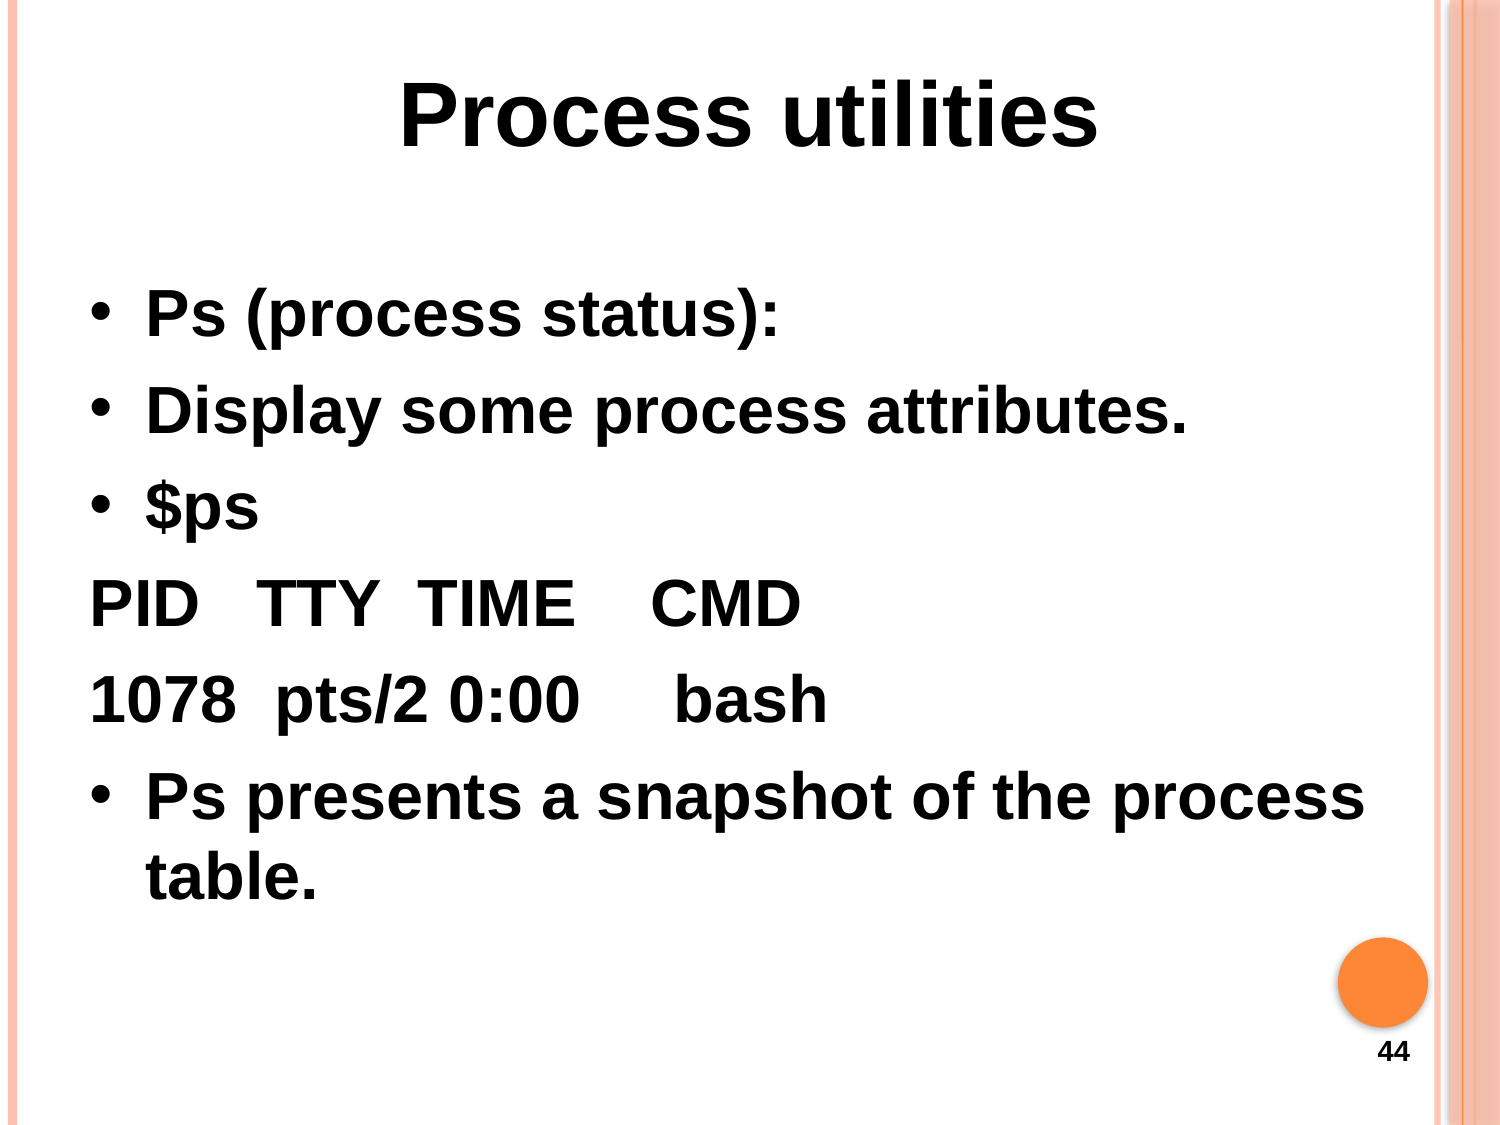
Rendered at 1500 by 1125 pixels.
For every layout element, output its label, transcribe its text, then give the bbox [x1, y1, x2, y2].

text_box Ps (process status): Display some process attributes. $ps PID TTY TIME CMD 1078 pts/2 0:00 bash Ps presents a snapshot of the process table. [74, 262, 1425, 1018]
text_box 44 [1074, 1024, 1425, 1103]
text_box Process utilities [74, 45, 1425, 175]
